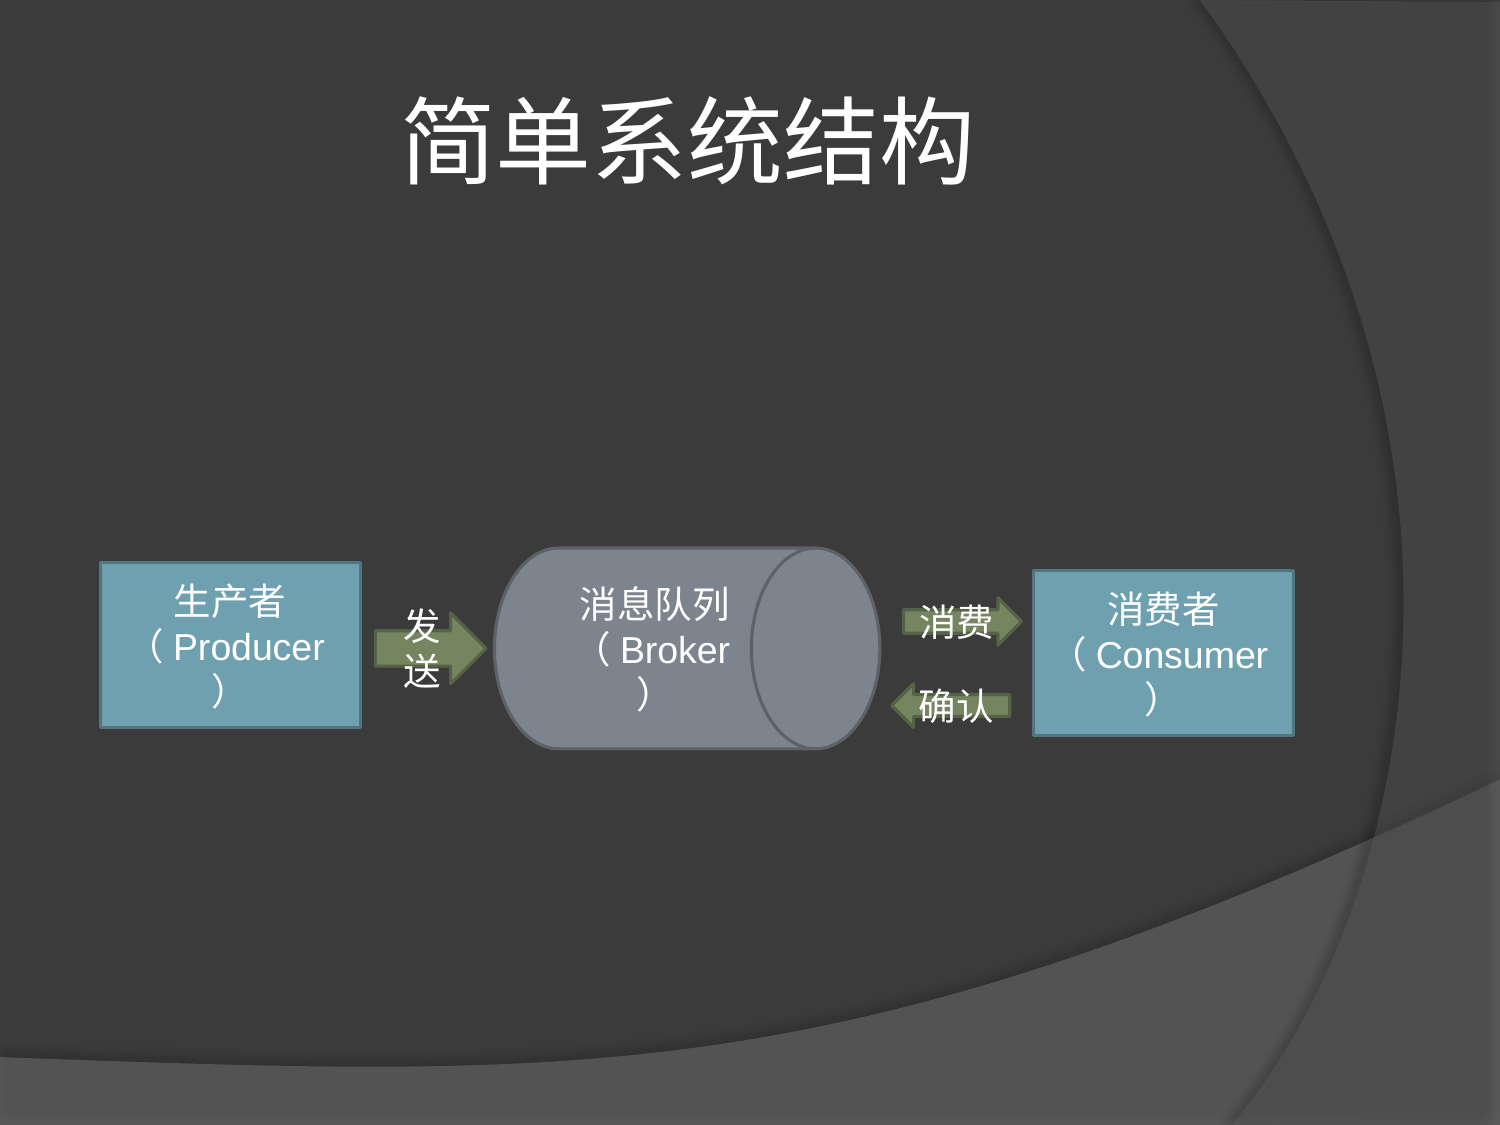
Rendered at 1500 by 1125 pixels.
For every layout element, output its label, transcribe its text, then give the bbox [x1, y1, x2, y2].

text_box 生产者（Producer） [99, 561, 362, 729]
text_box 消费 [901, 596, 1023, 647]
text_box 确认 [890, 682, 1012, 730]
title 简单系统结构 [75, 45, 1300, 233]
text_box 消息队列（Broker） [492, 546, 882, 751]
text_box 发送 [373, 611, 488, 686]
text_box 消费者（Consumer） [1032, 569, 1295, 737]
